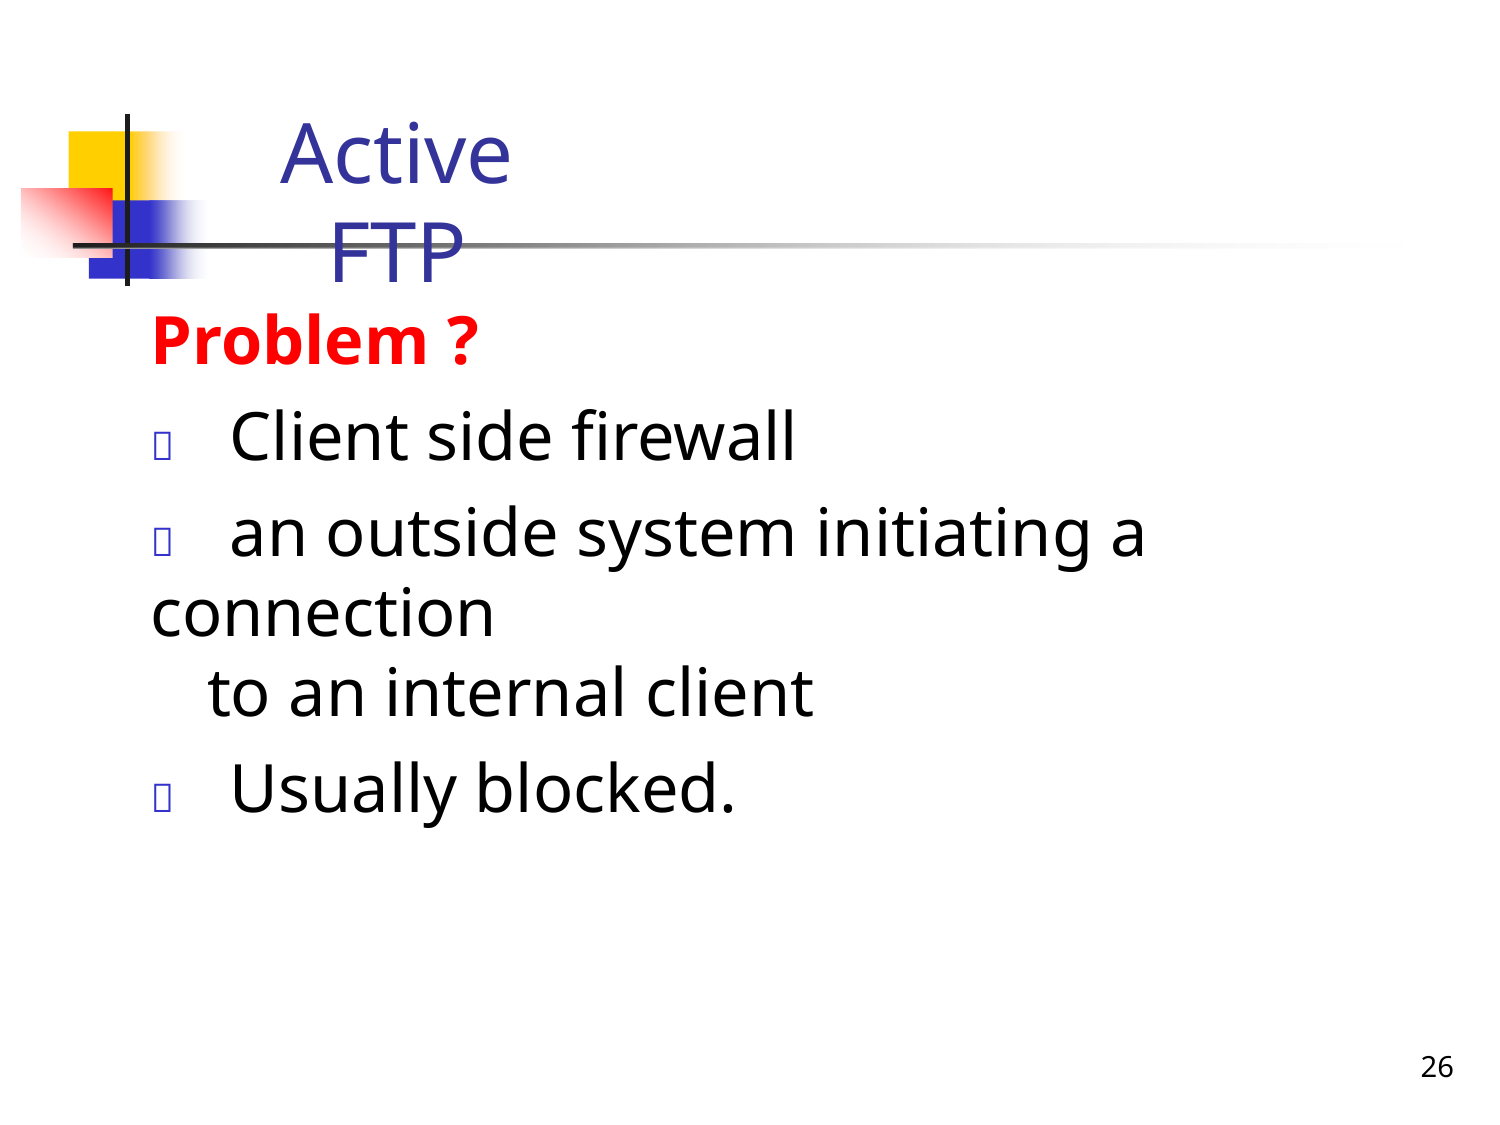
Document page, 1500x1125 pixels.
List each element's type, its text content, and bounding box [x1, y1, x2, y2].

slide_number 26 [1392, 1055, 1457, 1090]
title Active FTP [201, 100, 591, 201]
picture [20, 131, 1423, 279]
text_box Problem ?  Client side firewall  an outside system initiating a connection to an internal client  Usually blocked. [148, 297, 1432, 826]
